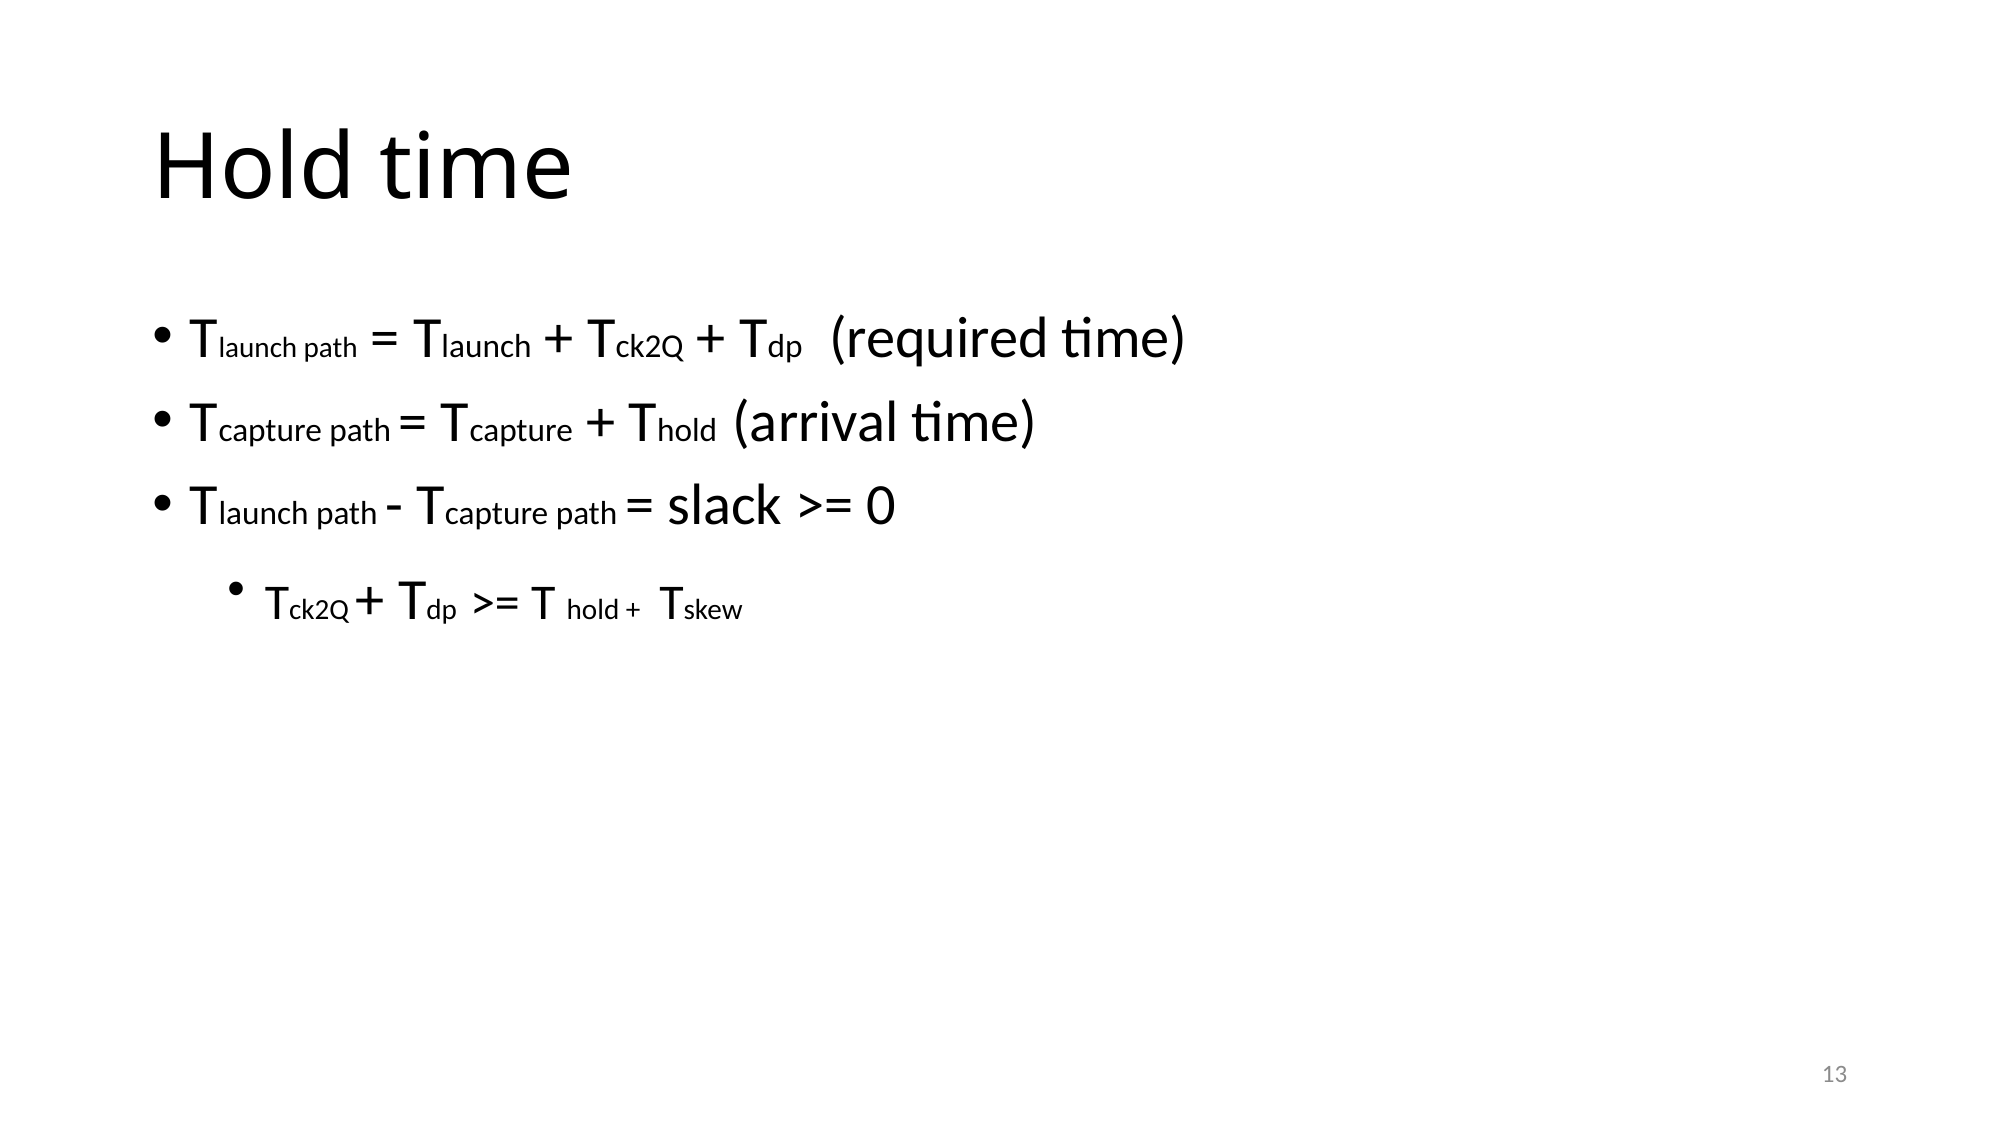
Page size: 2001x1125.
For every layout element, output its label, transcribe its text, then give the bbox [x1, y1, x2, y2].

slide_number 12 [1412, 1042, 1863, 1103]
list Tlaunch path = Tlaunch + Tck2Q + Tdp (required time) Tcapture path = Tcapture + Thold (arrival time) Tlaunch path - Tcapture path = slack >= 0 Tck2Q + Tdp >= T hold + Tskew [137, 299, 1863, 1014]
title Hold time [137, 59, 1863, 278]
